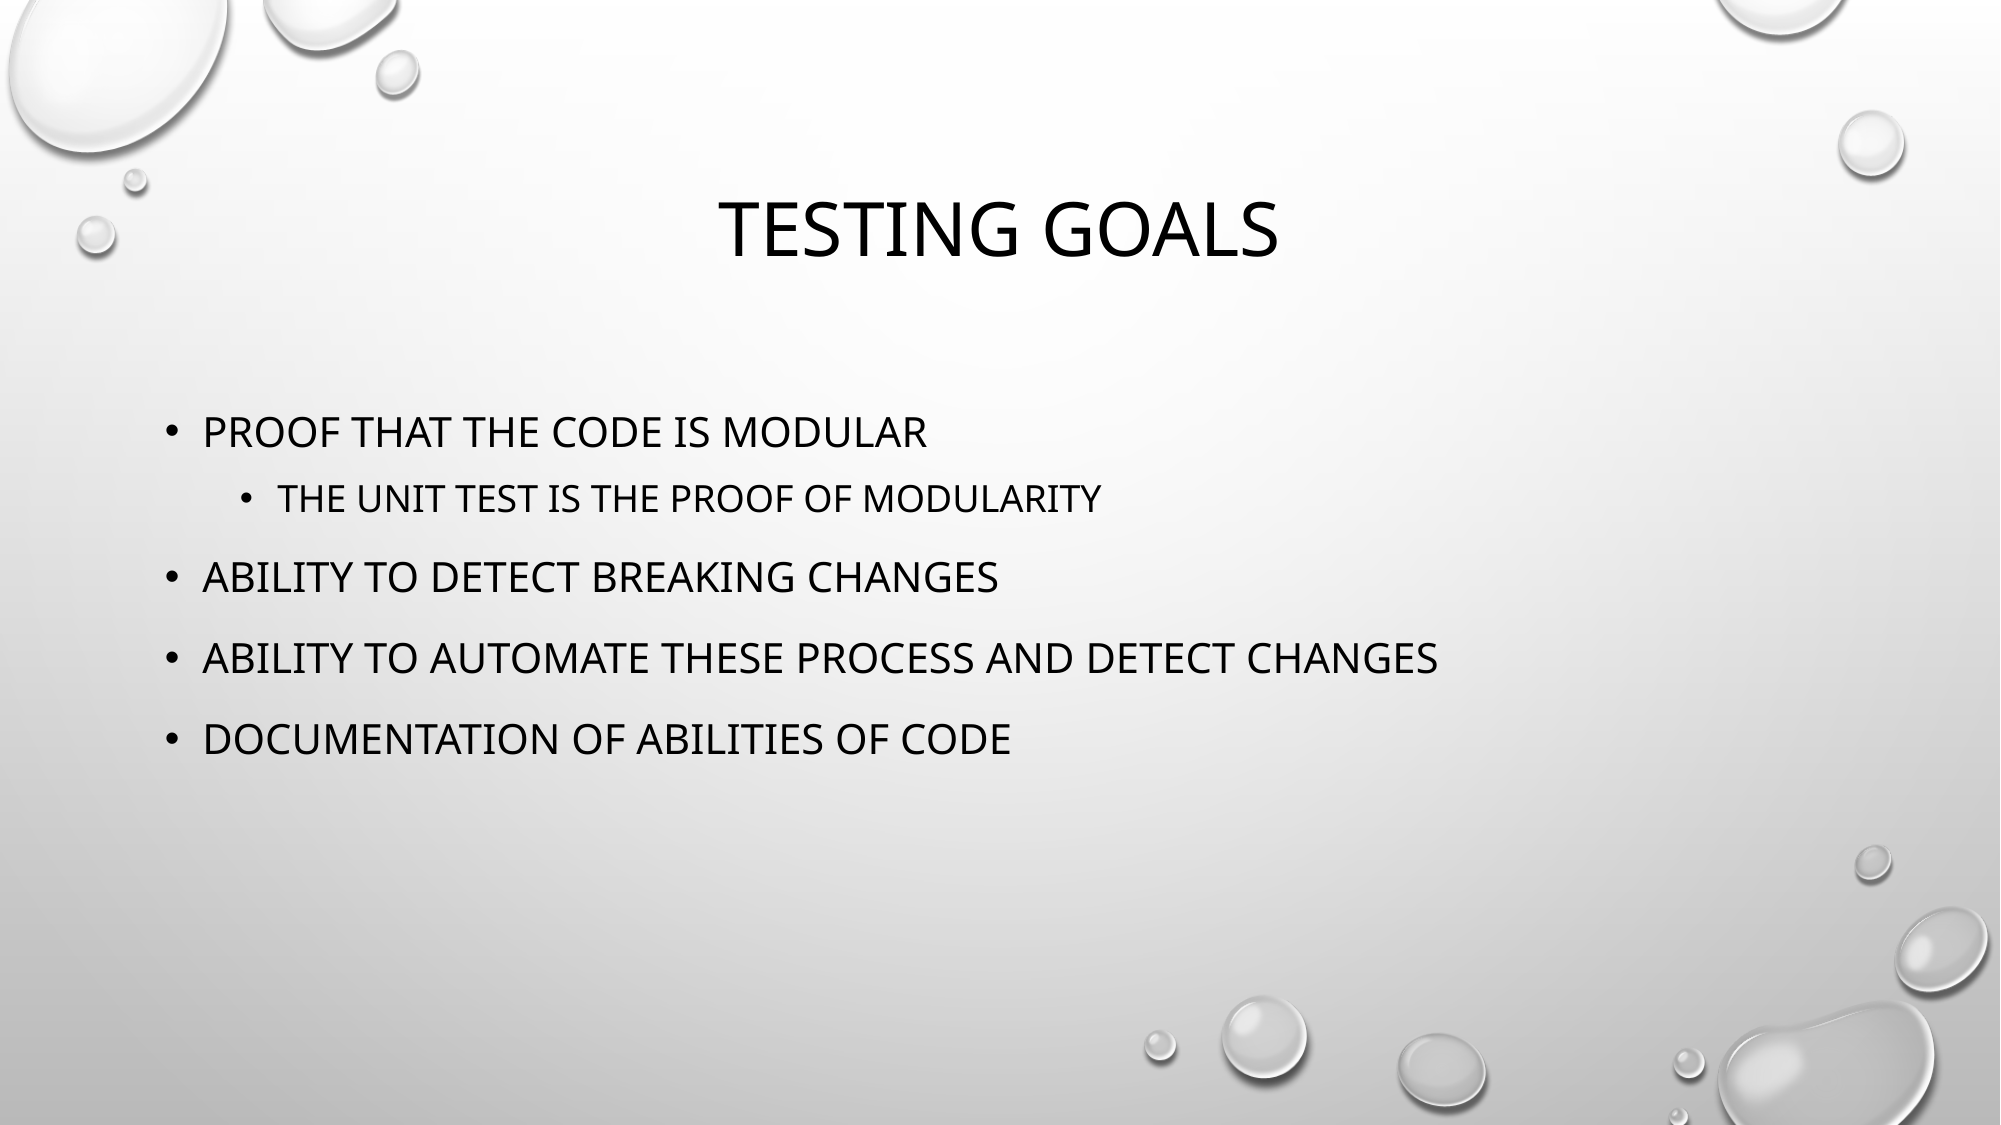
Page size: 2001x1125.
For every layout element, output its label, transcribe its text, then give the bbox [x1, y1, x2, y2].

title Testing Goals [149, 101, 1851, 364]
list Proof that the code is modular The unit test is the proof of modularity Ability to detect breaking changes Ability to automate these process and detect changes Documentation of abilities of code [149, 388, 1850, 950]
picture [0, 0, 2000, 1125]
